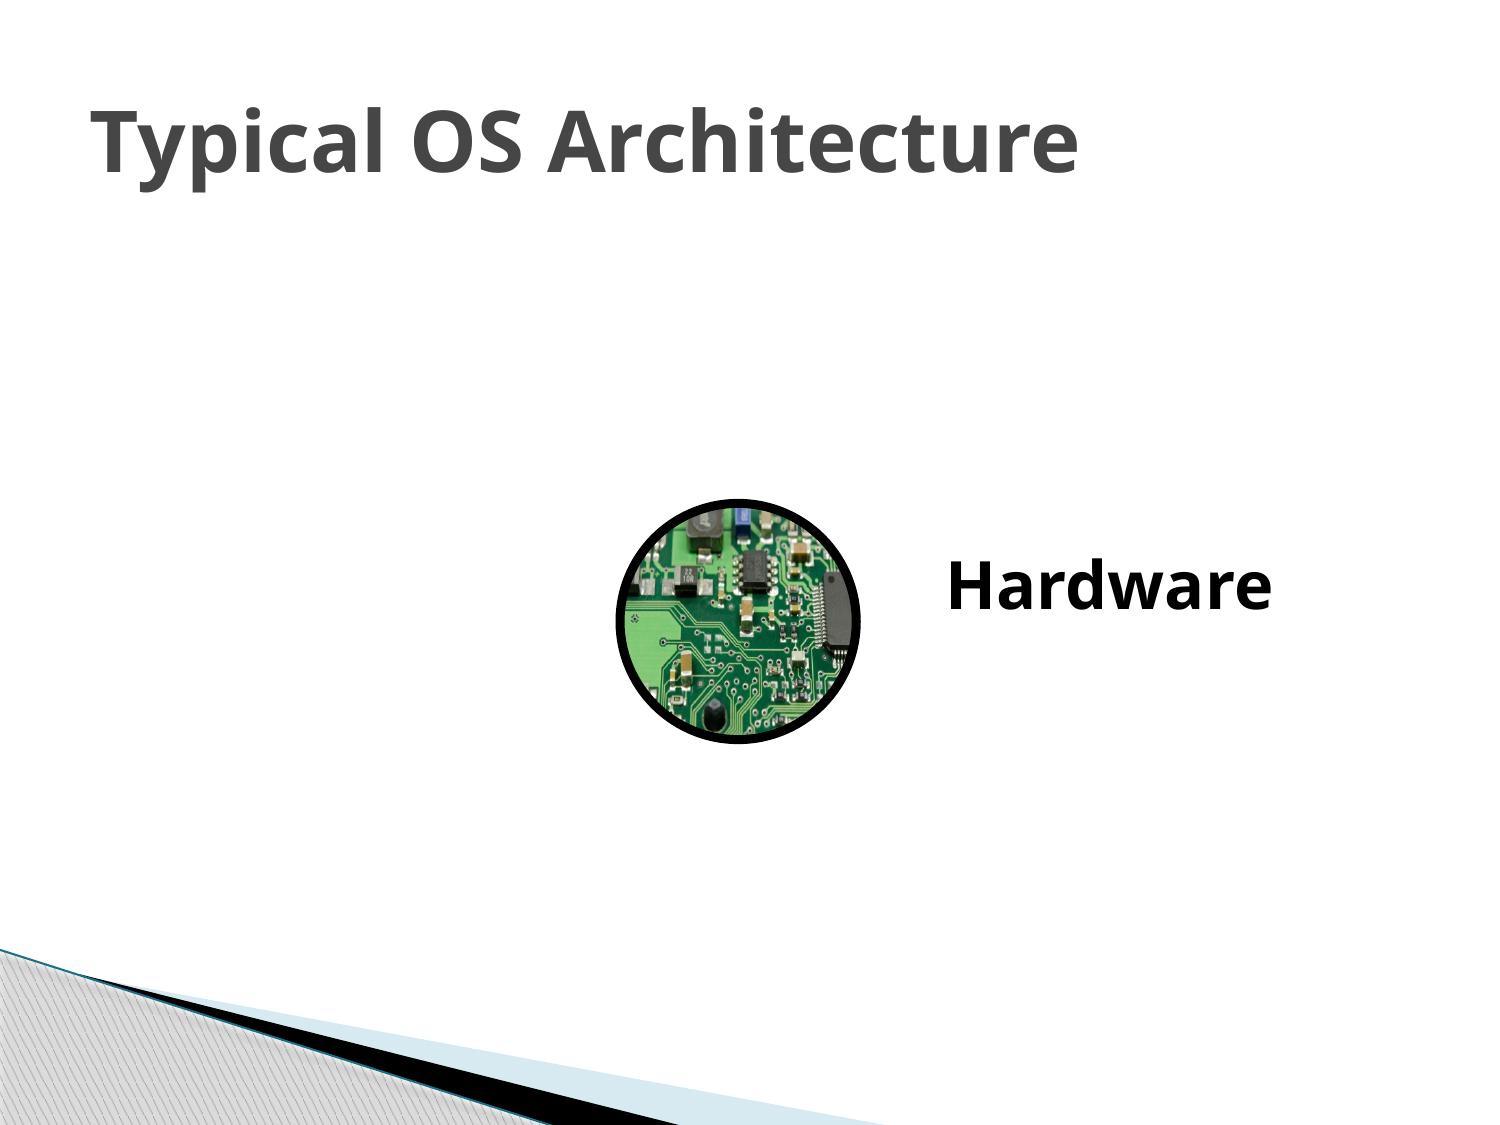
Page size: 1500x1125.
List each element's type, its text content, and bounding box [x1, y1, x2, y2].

title Typical OS Architecture [75, 45, 1425, 233]
text_box Hardware [930, 535, 1289, 631]
text_box [615, 498, 861, 745]
